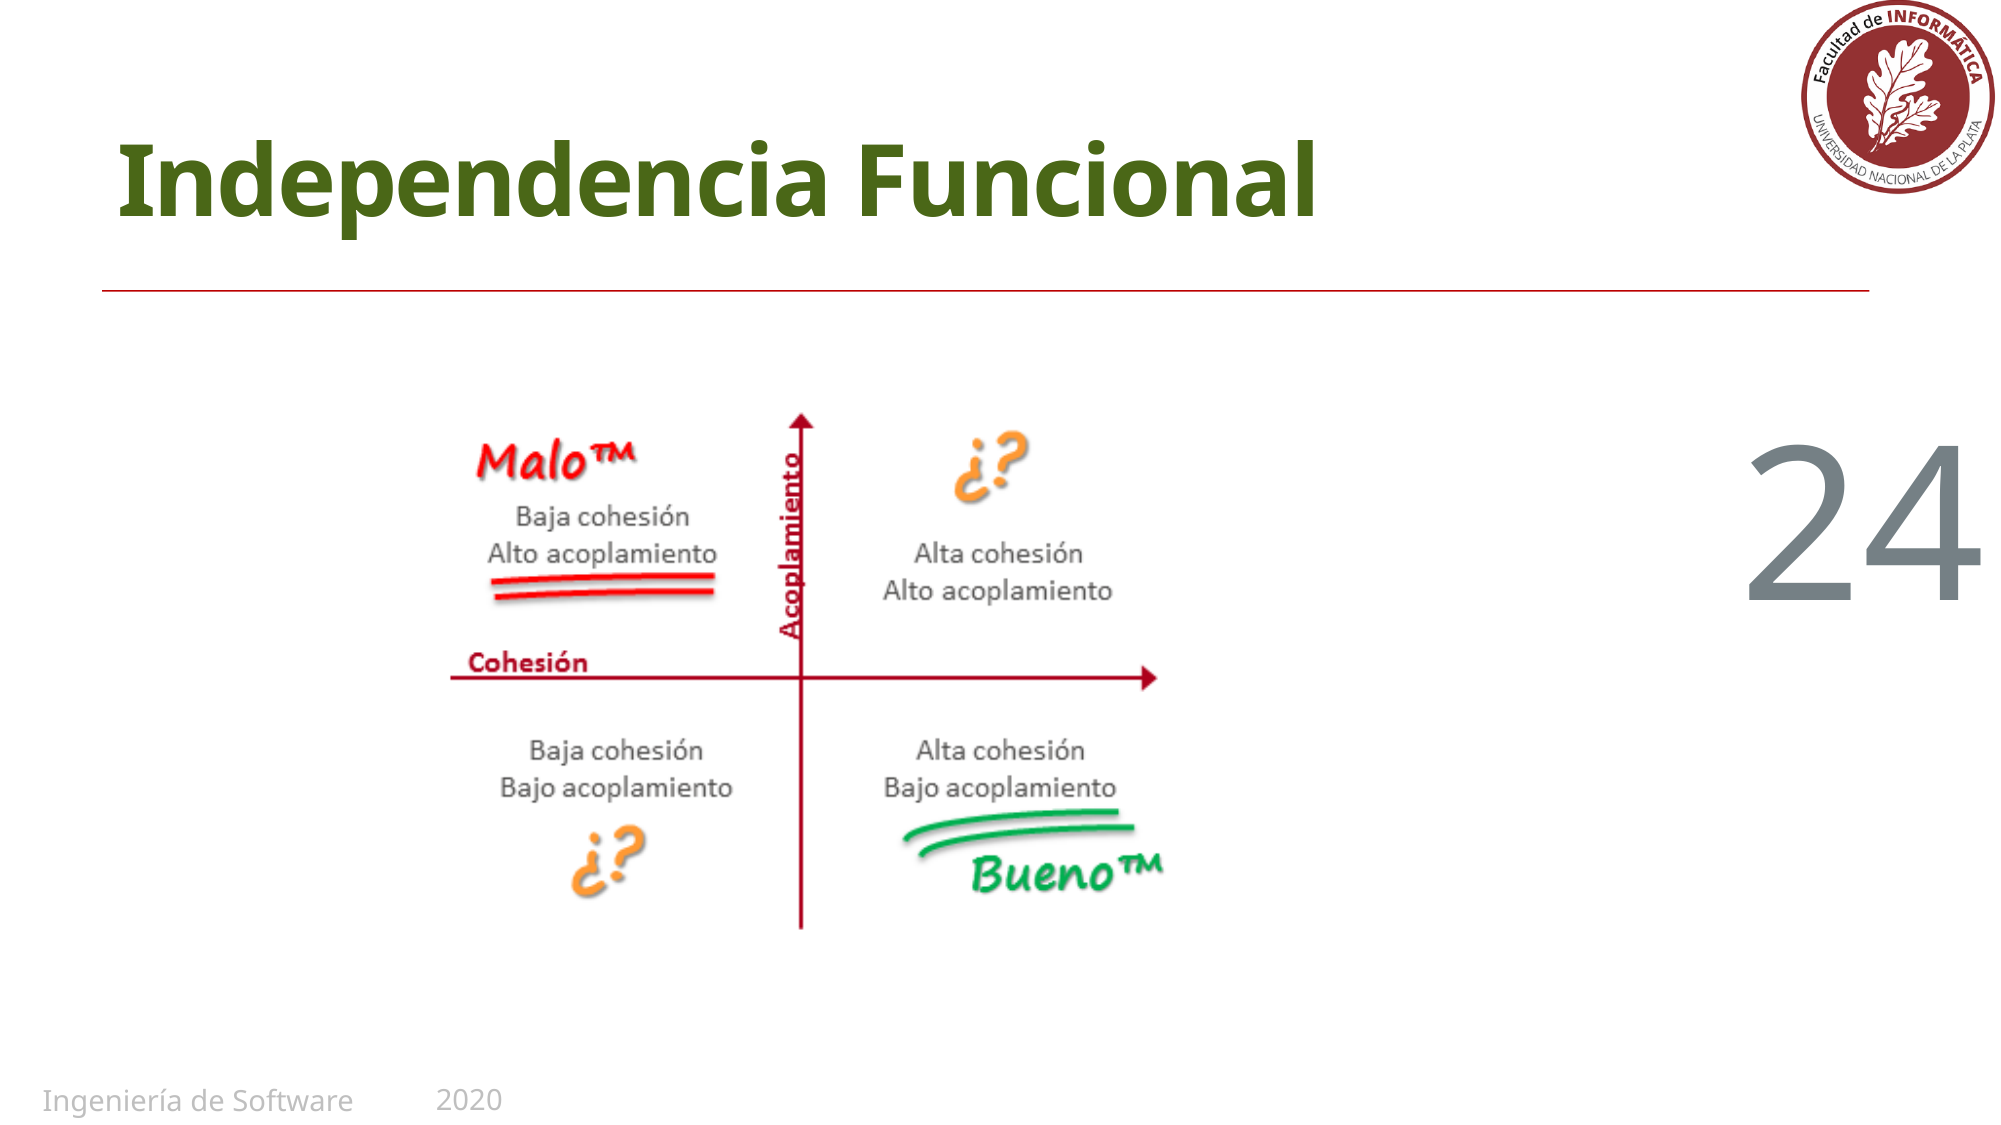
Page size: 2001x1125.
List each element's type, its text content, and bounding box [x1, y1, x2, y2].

text_box <número> [1519, 456, 2000, 686]
text_box Ingeniería de Software II [27, 1075, 381, 1110]
text_box 2020 [421, 1073, 557, 1116]
picture [1801, 0, 2000, 195]
text_box Independencia Funcional [102, 81, 1782, 291]
picture [410, 378, 1196, 965]
